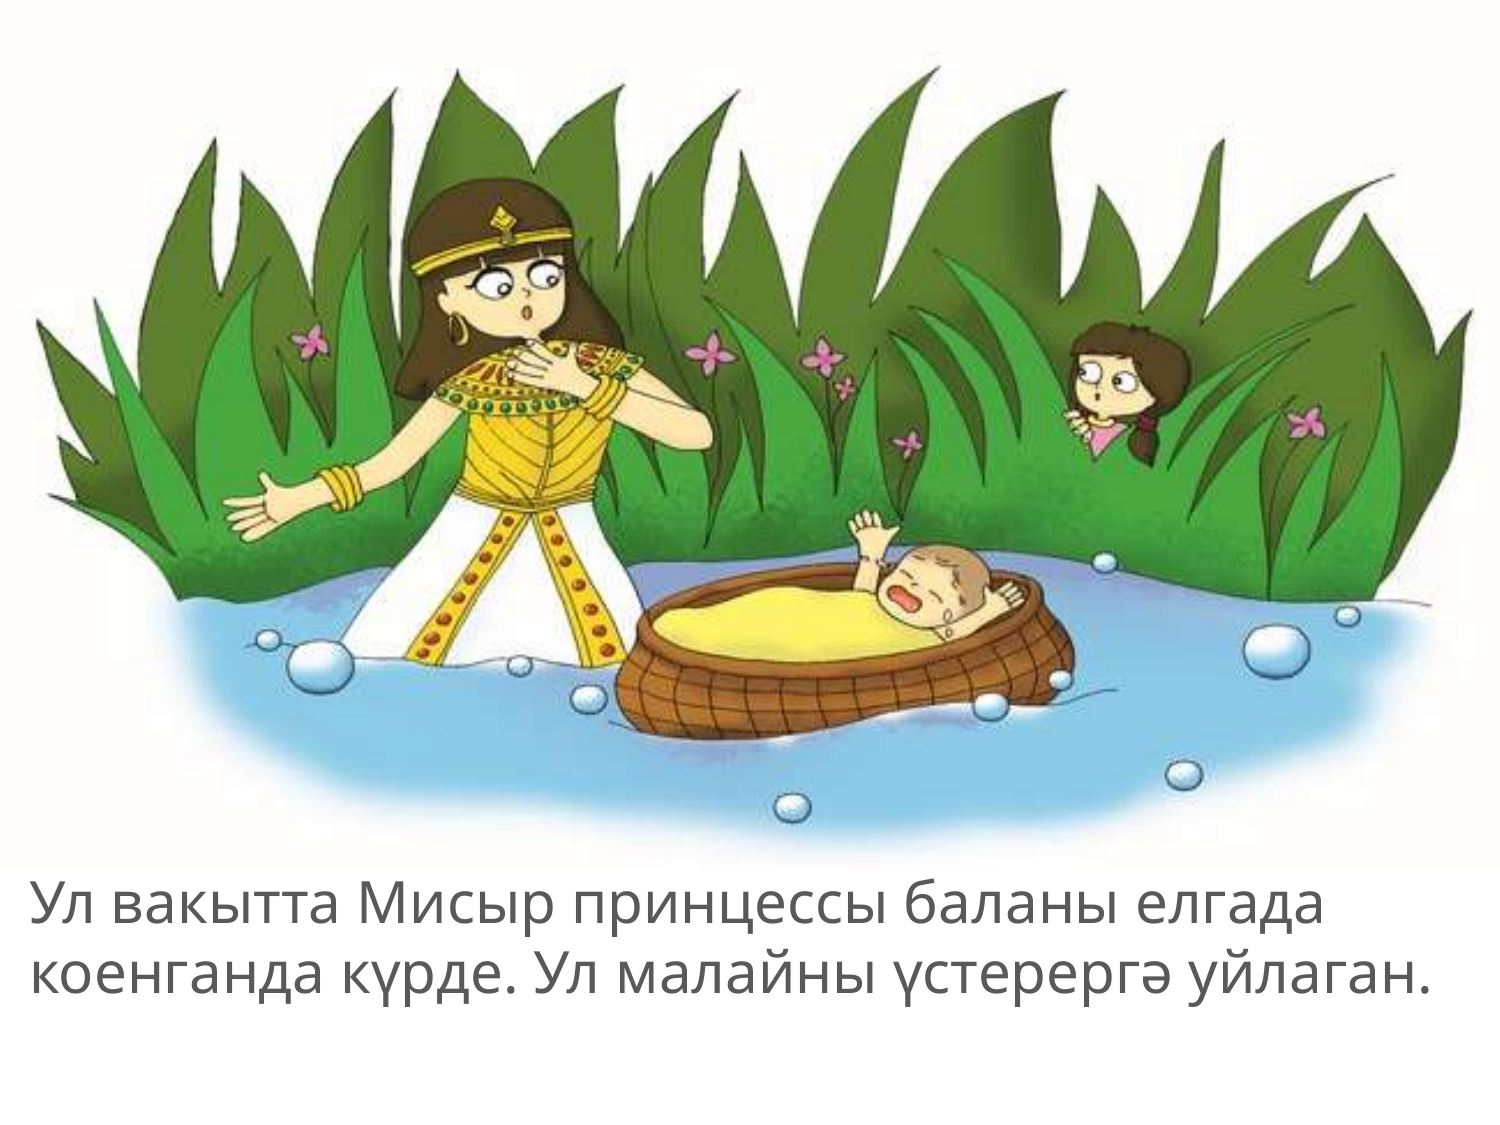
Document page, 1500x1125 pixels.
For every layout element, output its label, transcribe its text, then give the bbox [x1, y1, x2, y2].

picture [0, 0, 1500, 870]
text_box Ул вакытта Мисыр принцессы баланы елгада коенганда күрде. Ул малайны үстерергә уйлаган. [14, 875, 1500, 1013]
